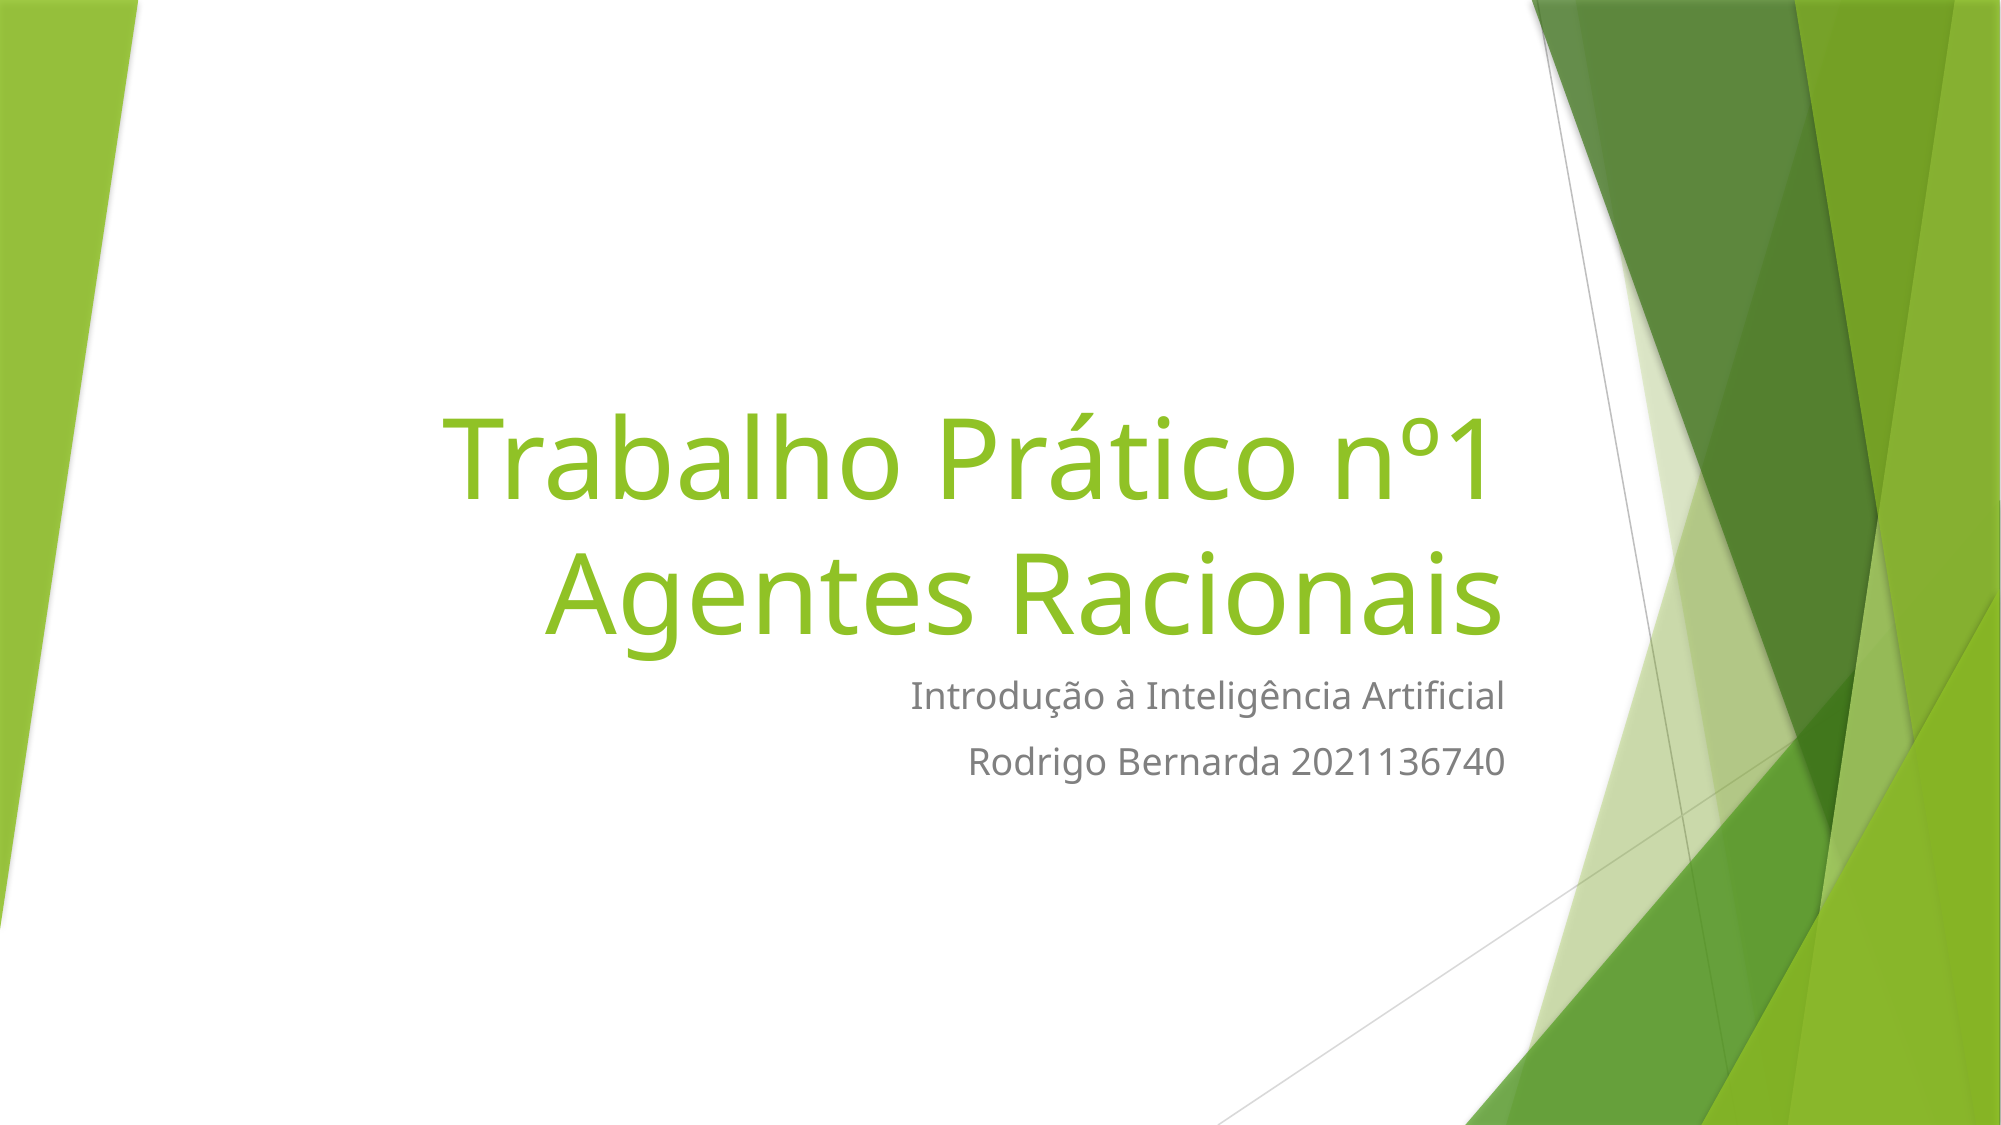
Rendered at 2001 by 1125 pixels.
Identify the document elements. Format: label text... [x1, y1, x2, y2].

title Trabalho Prático nº1 Agentes Racionais [247, 394, 1522, 664]
subtitle Introdução à Inteligência Artificial Rodrigo Bernarda 2021136740 [247, 664, 1522, 845]
